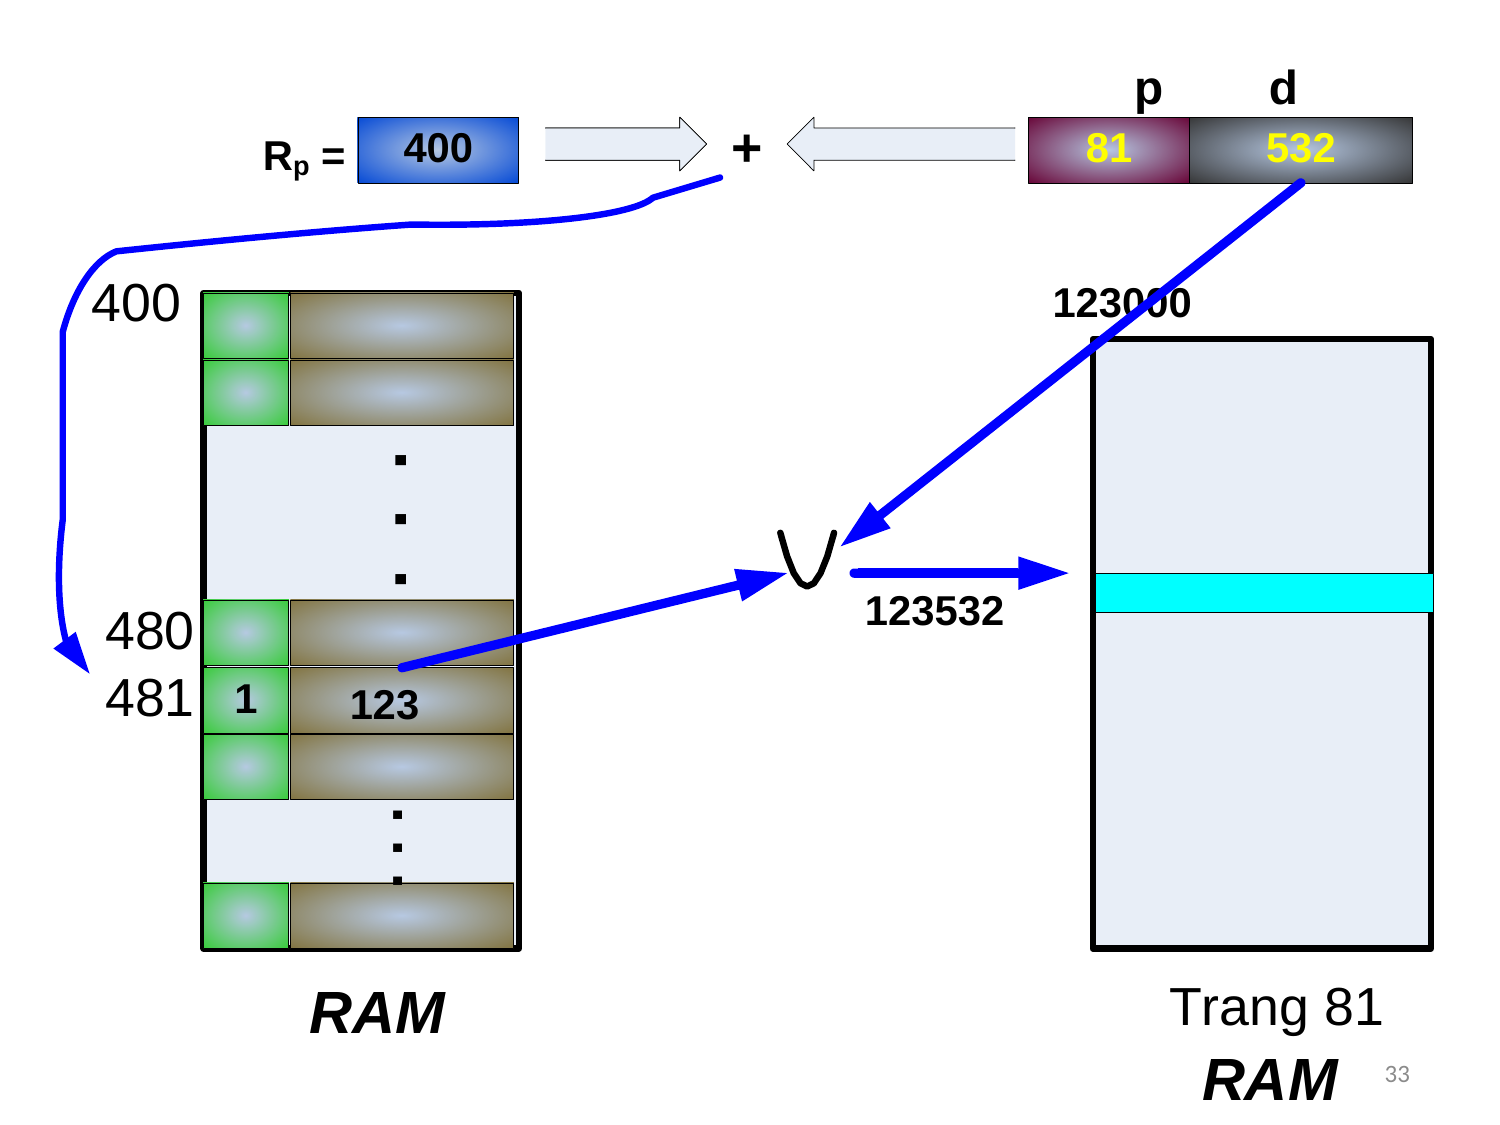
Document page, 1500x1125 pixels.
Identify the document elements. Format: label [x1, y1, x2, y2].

picture [49, 50, 1438, 1123]
